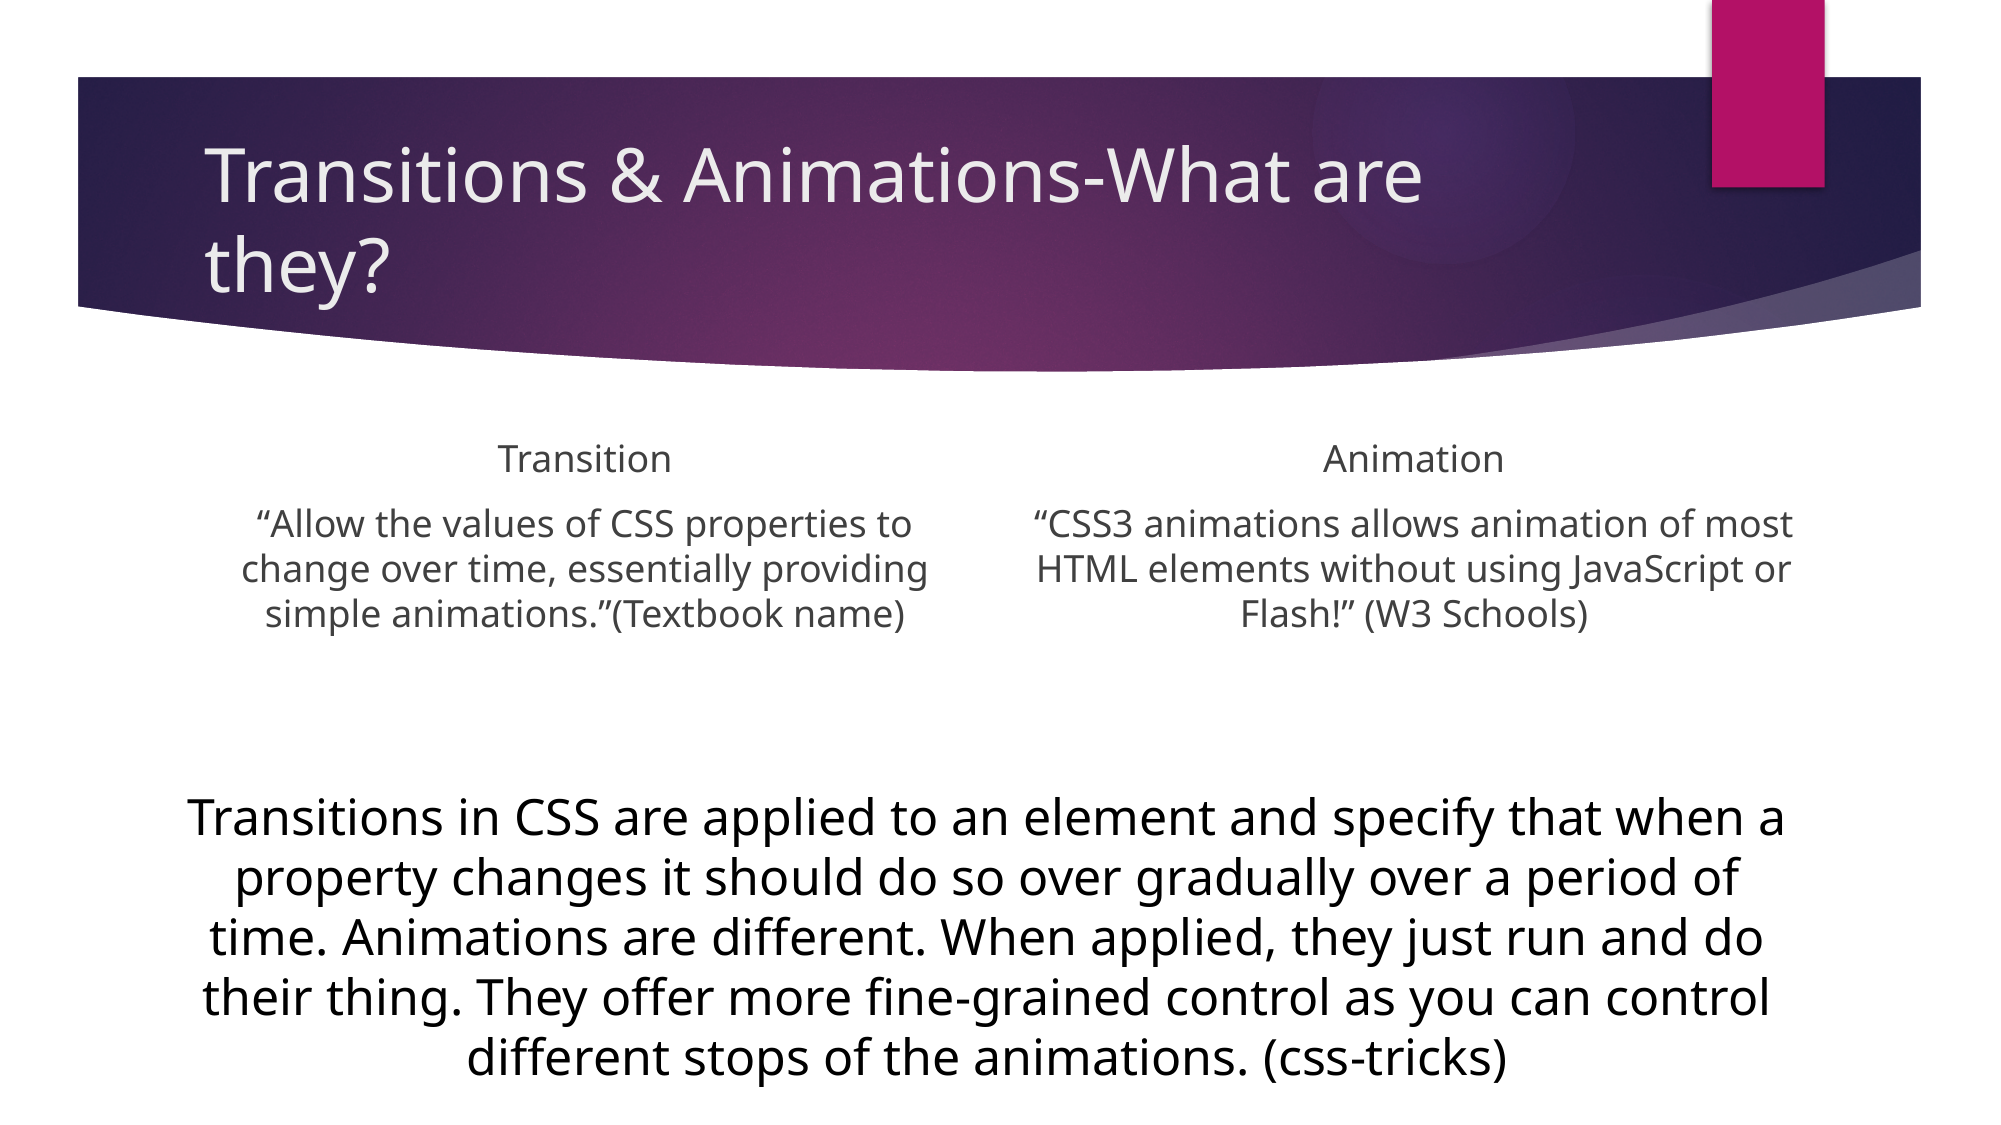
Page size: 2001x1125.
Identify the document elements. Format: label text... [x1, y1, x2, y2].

list Animation “CSS3 animations allows animation of most HTML elements without using JavaScript or Flash!” (W3 Schools) [1018, 427, 1810, 777]
list Transition “Allow the values of CSS properties to change over time, essentially providing simple animations.”(Textbook name) [189, 427, 981, 777]
title Transitions & Animations-What are they? [189, 159, 1627, 276]
text_box Transitions in CSS are applied to an element and specify that when a property changes it should do so over gradually over a period of time. Animations are different. When applied, they just run and do their thing. They offer more fine-grained control as you can control different stops of the animations. (css-tricks) [158, 777, 1817, 1093]
